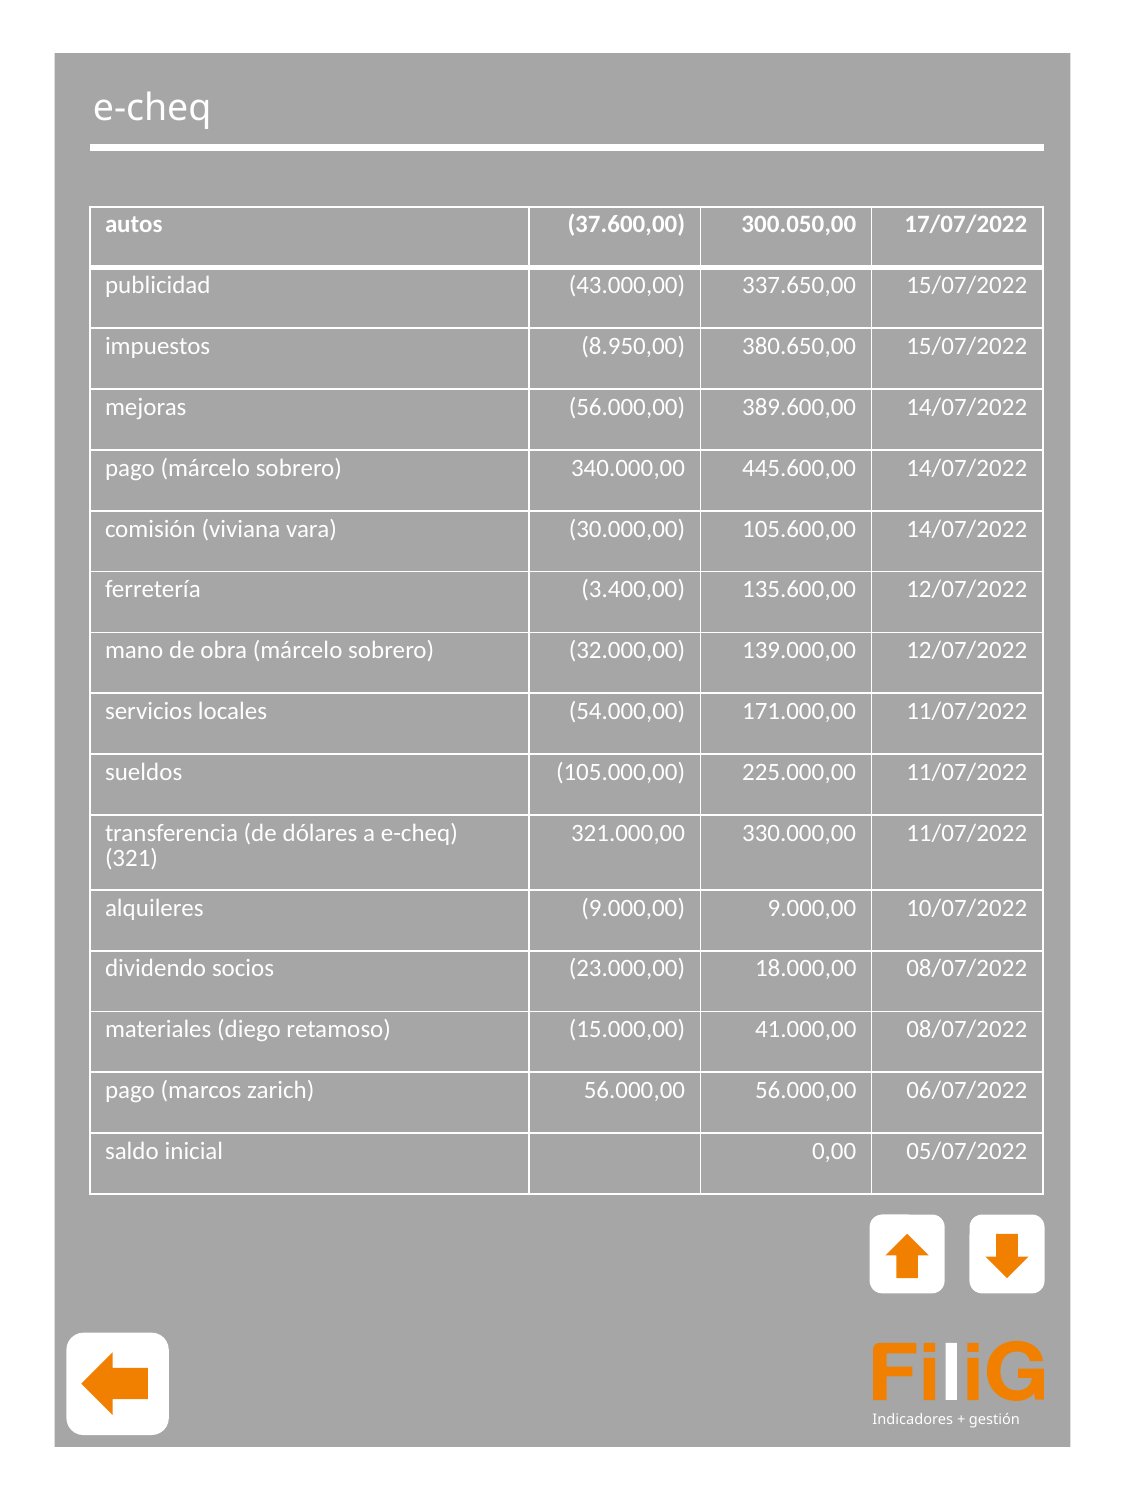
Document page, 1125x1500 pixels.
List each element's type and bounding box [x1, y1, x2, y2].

text_box [54, 52, 1083, 1448]
